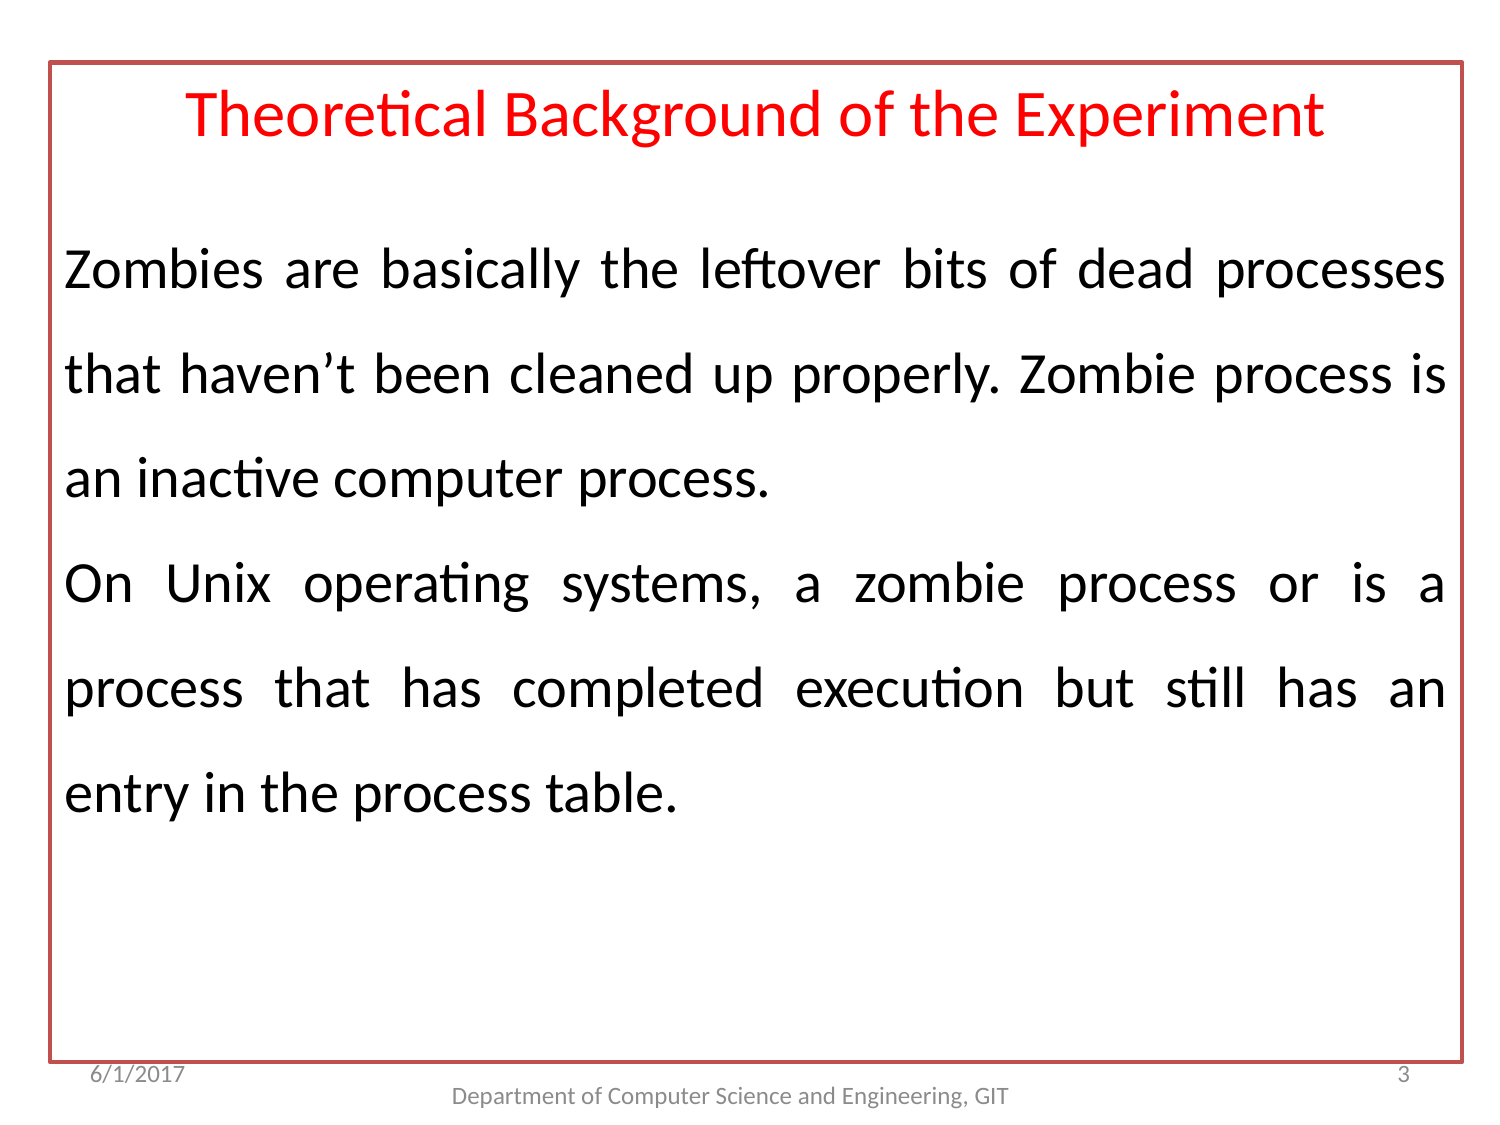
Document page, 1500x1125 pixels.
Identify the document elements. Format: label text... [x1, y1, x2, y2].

text_box Department of Computer Science and Engineering, GIT [399, 1065, 1063, 1125]
text_box 6/1/2017 [75, 1042, 425, 1103]
text_box <number> [1074, 1042, 1425, 1103]
text_box Theoretical Background of the Experiment Zombies are basically the leftover bits of dead processes that haven’t been cleaned up properly. Zombie process is an inactive computer process. On Unix operating systems, a zombie process or is a process that has completed execution but still has an entry in the process table. [49, 62, 1463, 1063]
